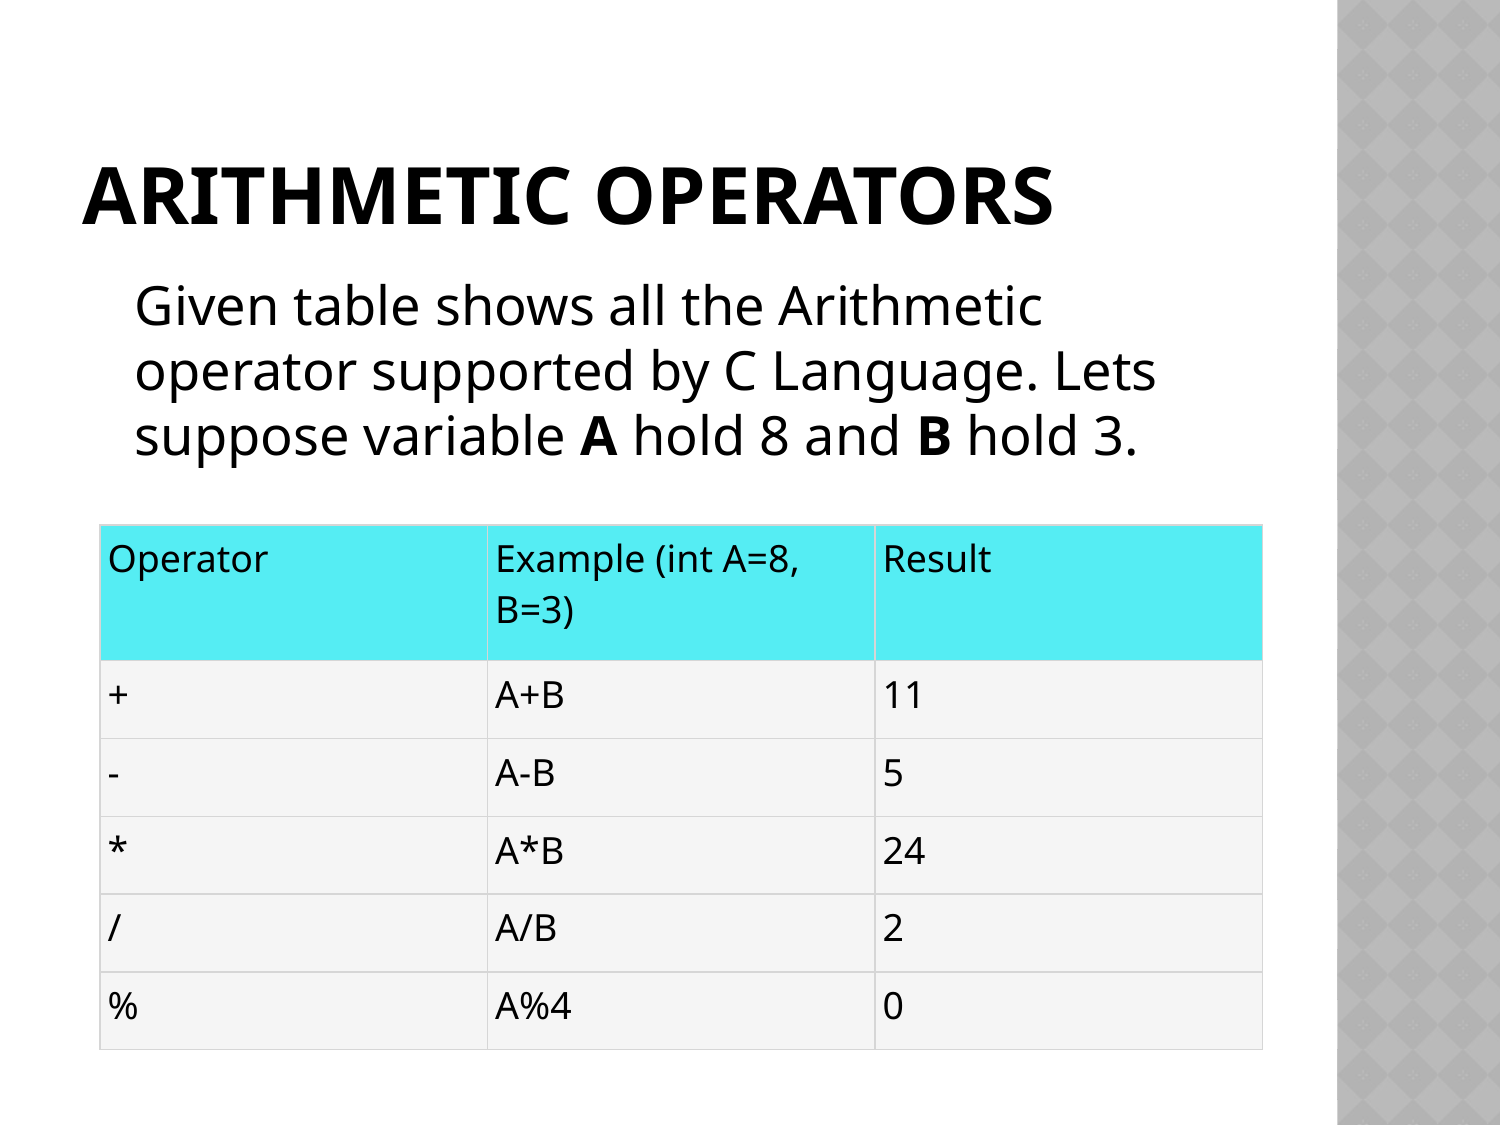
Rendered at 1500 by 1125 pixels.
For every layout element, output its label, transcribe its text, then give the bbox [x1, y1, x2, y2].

table_cell A%4 [488, 973, 874, 1049]
table_header Operator [101, 526, 487, 660]
table_cell A/B [488, 895, 874, 971]
table_cell A+B [488, 661, 874, 738]
table_cell % [101, 973, 487, 1049]
table_cell 24 [876, 817, 1262, 893]
table_header Result [876, 526, 1262, 660]
table_header Example (int A=8, B=3) [488, 526, 874, 660]
table_cell 2 [876, 895, 1262, 971]
table_cell A*B [488, 817, 874, 893]
table_cell 0 [876, 973, 1262, 1049]
table_cell A-B [488, 739, 874, 816]
table_cell + [101, 661, 487, 738]
table_cell - [101, 739, 487, 816]
title Arithmetic Operators [75, 52, 1263, 240]
table_cell 5 [876, 739, 1262, 816]
table_cell / [101, 895, 487, 971]
list Given table shows all the Arithmetic operator supported by C Language. Lets suppose variable A hold 8 and B hold 3. [75, 264, 1263, 1059]
table_cell 11 [876, 661, 1262, 738]
table_cell * [101, 817, 487, 893]
